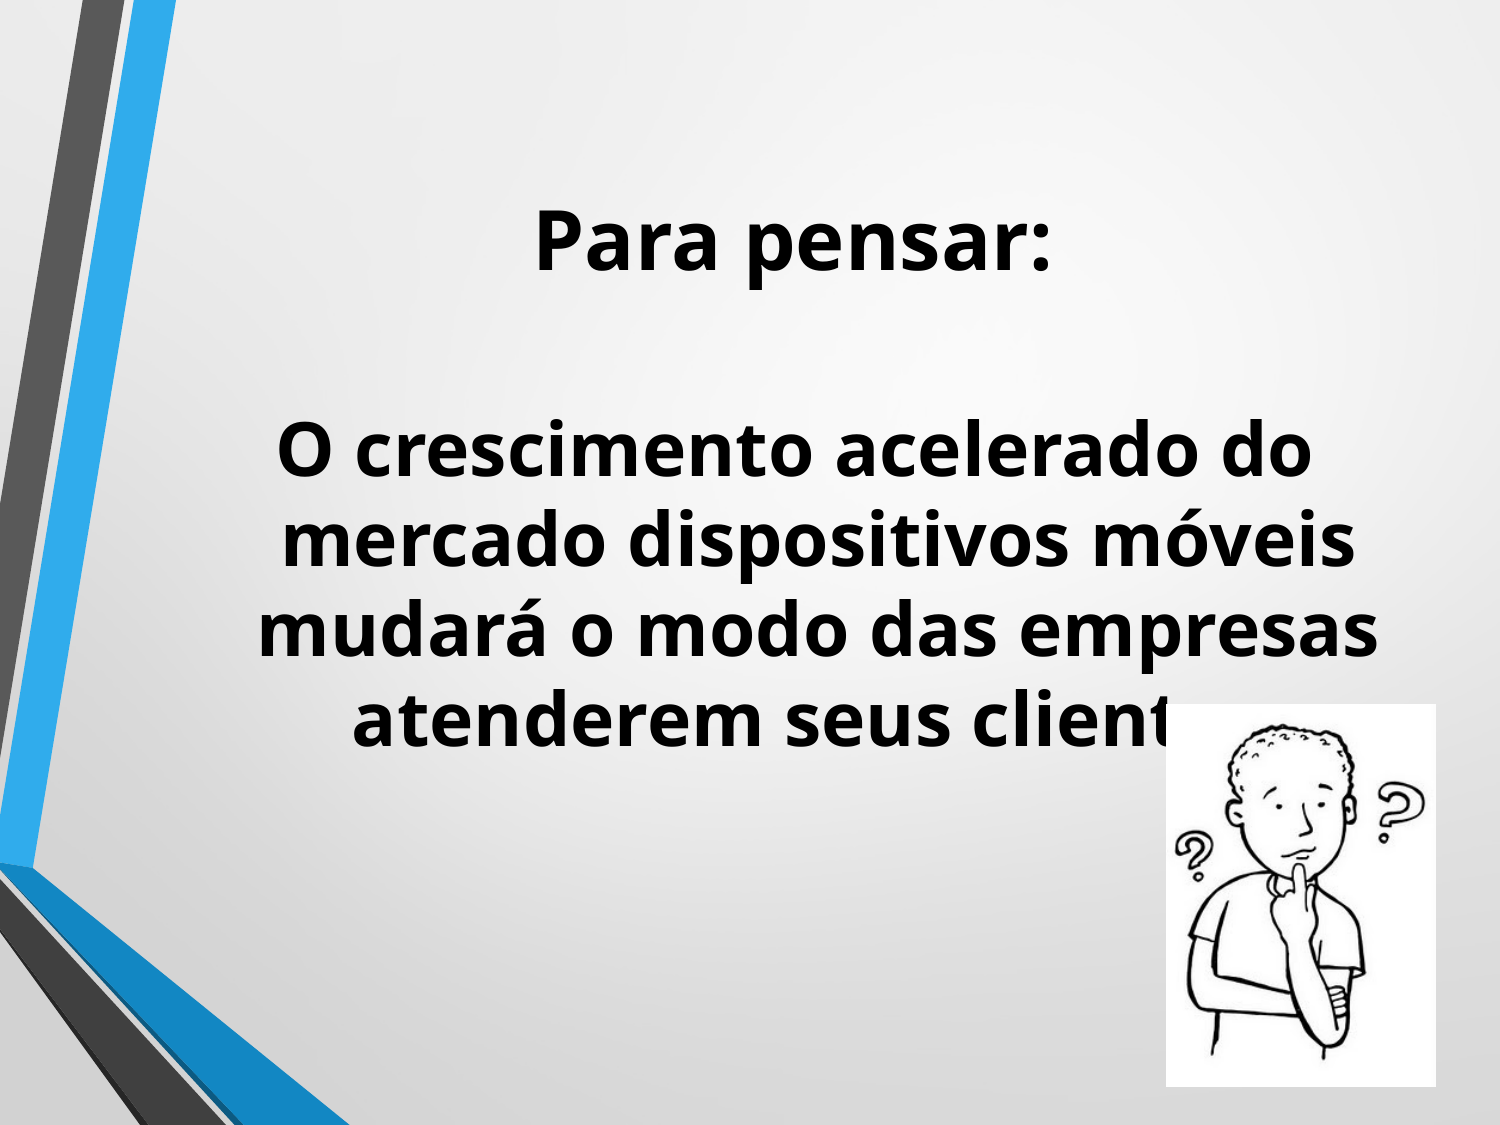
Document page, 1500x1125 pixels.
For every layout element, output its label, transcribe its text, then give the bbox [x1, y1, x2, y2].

title Para pensar: [161, 75, 1425, 400]
list O crescimento acelerado do mercado dispositivos móveis mudará o modo das empresas atenderem seus clientes. [163, 367, 1428, 914]
picture [1165, 703, 1437, 1087]
